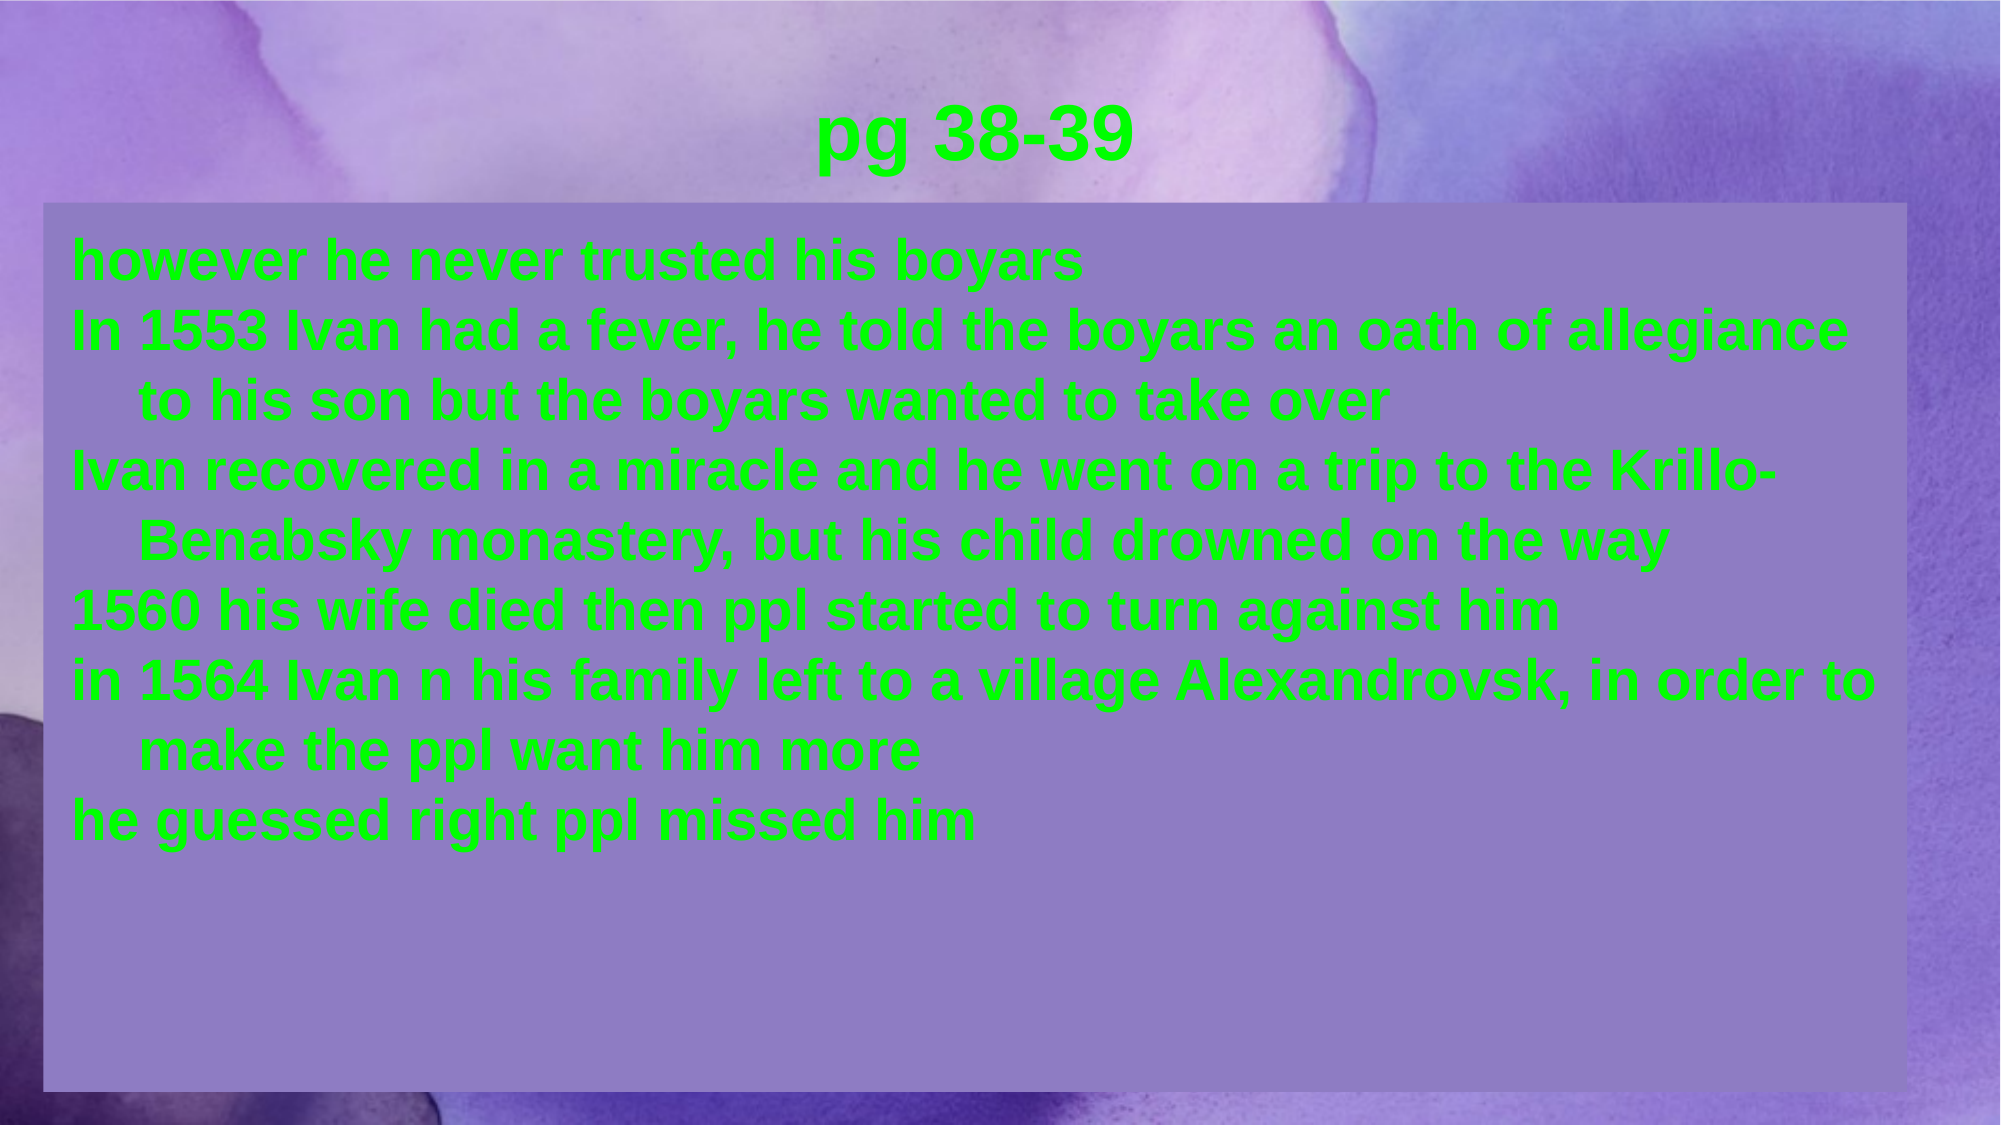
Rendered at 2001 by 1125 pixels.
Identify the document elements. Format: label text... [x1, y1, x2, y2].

title pg 38-39 [43, 61, 1908, 187]
picture [0, 0, 2001, 1125]
list however he never trusted his boyars In 1553 Ivan had a fever, he told the boyars an oath of allegiance to his son but the boyars wanted to take over Ivan recovered in a miracle and he went on a trip to the Krillo- Benabsky monastery, but his child drowned on the way 1560 his wife died then ppl started to turn against him in 1564 Ivan n his family left to a village Alexandrovsk, in order to make the ppl want him more he guessed right ppl missed him [43, 202, 1908, 1092]
